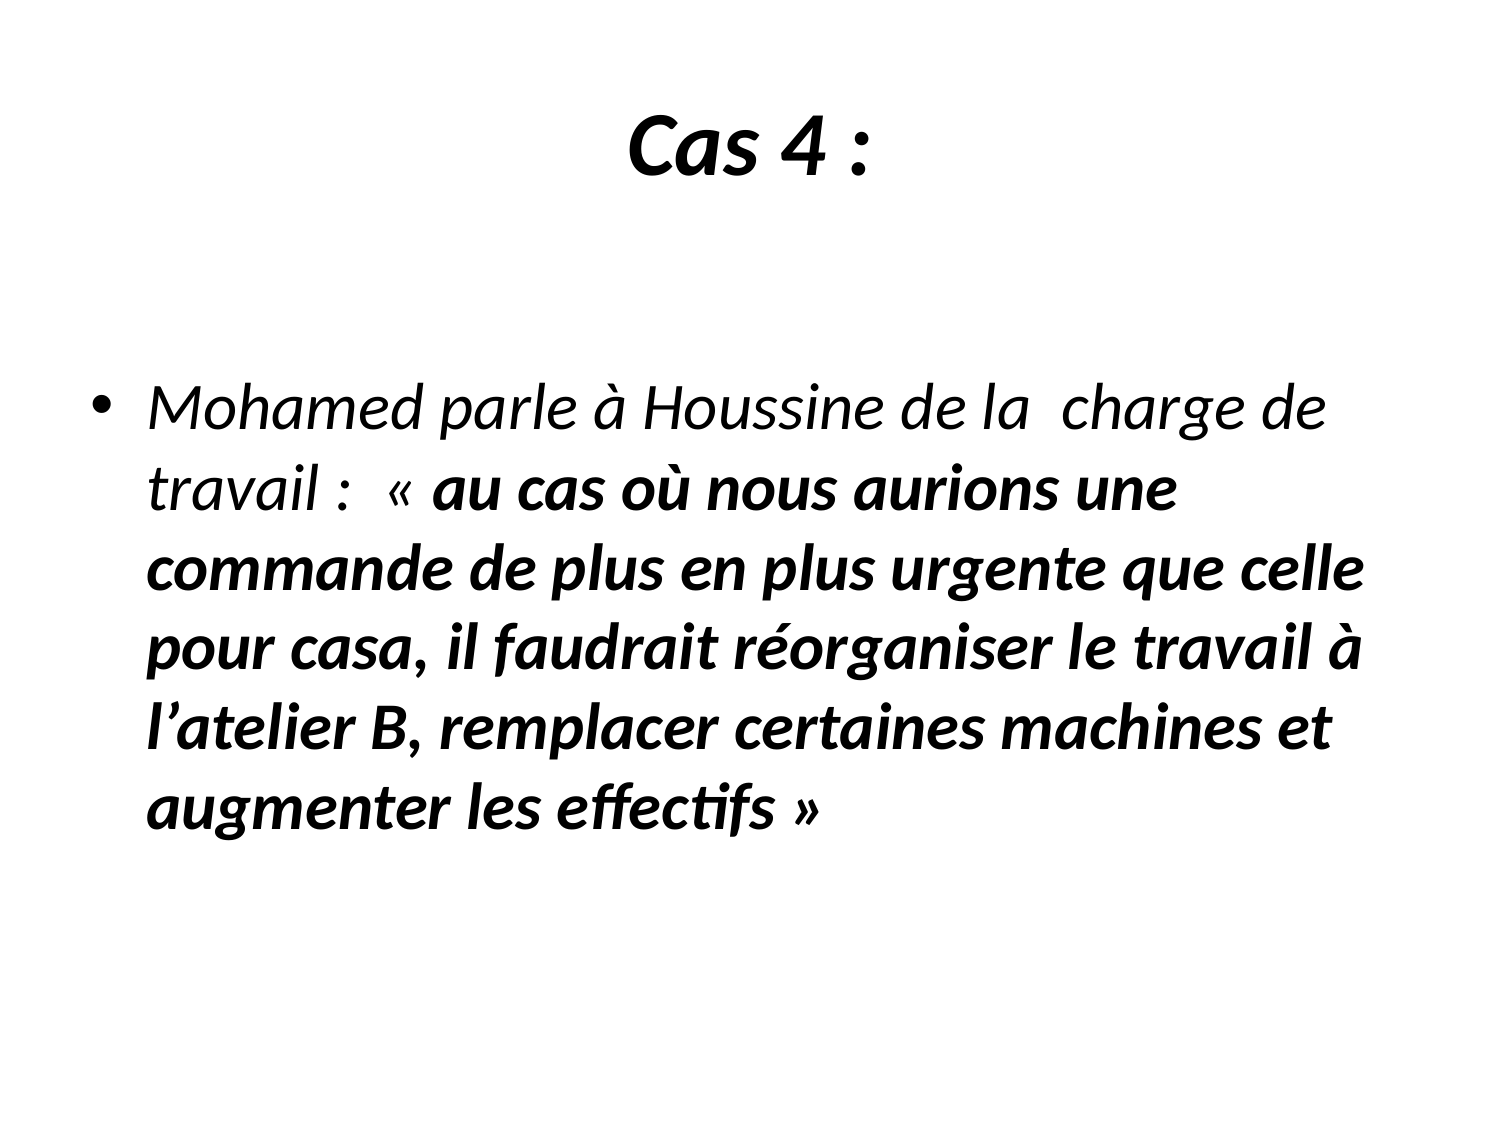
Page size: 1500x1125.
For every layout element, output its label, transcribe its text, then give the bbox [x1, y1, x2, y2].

list Mohamed parle à Houssine de la charge de travail : « au cas où nous aurions une commande de plus en plus urgente que celle pour casa, il faudrait réorganiser le travail à l’atelier B, remplacer certaines machines et augmenter les effectifs » [75, 262, 1425, 1005]
title Cas 4 : [75, 45, 1425, 233]
